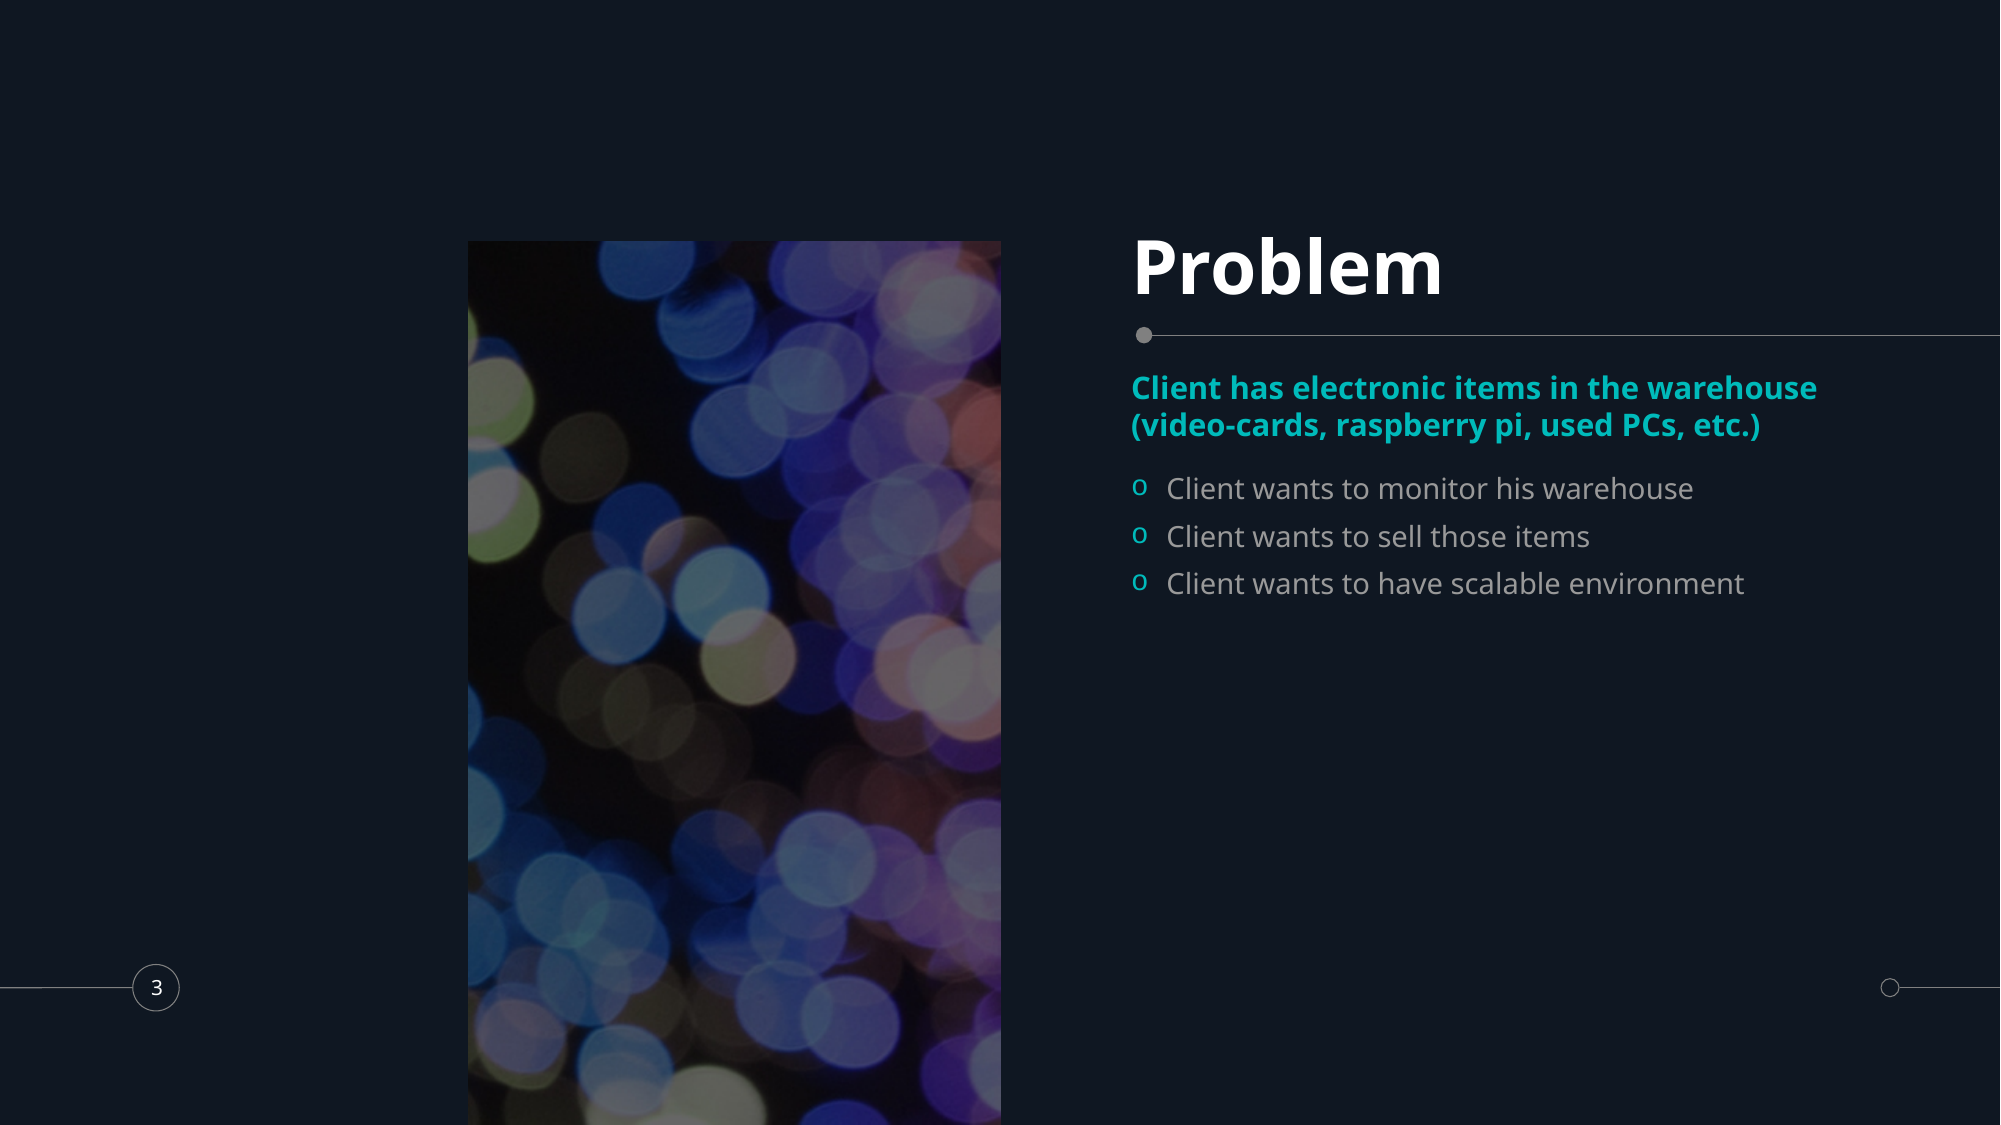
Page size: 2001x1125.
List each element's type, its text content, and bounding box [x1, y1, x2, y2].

slide_number 3 [127, 964, 186, 1014]
list Client has electronic items in the warehouse (video-cards, raspberry pi, used PCs, etc.) [1131, 368, 1865, 462]
picture [468, 241, 1001, 1125]
title Problem [1131, 178, 1869, 311]
list Client wants to monitor his warehouse Client wants to sell those items Client wants to have scalable environment [1131, 470, 1867, 870]
